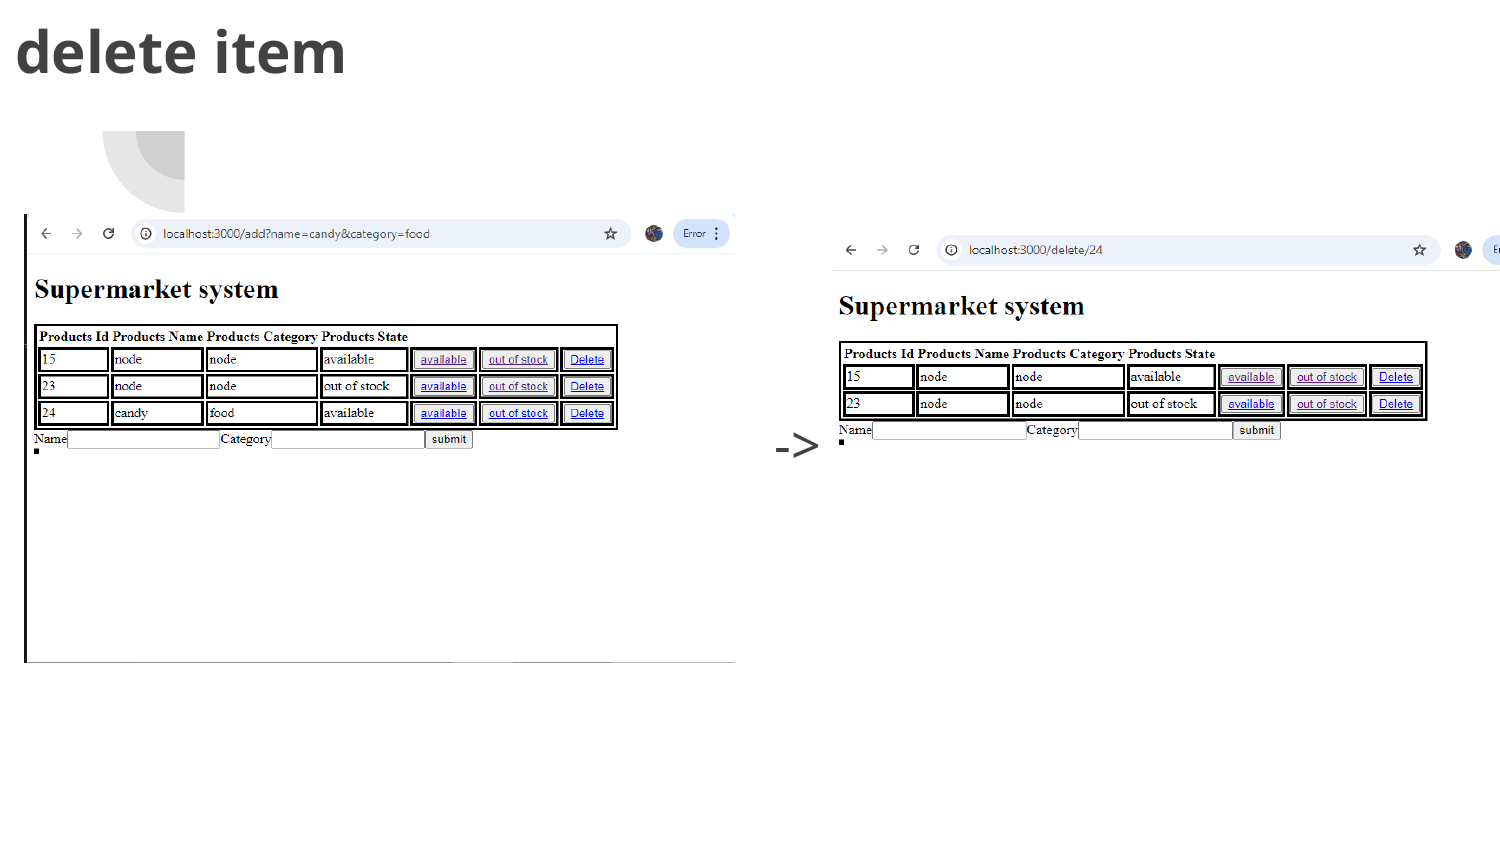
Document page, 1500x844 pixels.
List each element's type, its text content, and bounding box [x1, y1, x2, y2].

picture [833, 231, 1500, 681]
text_box -> [759, 397, 828, 480]
picture [24, 214, 735, 663]
title delete item [0, 0, 1154, 164]
